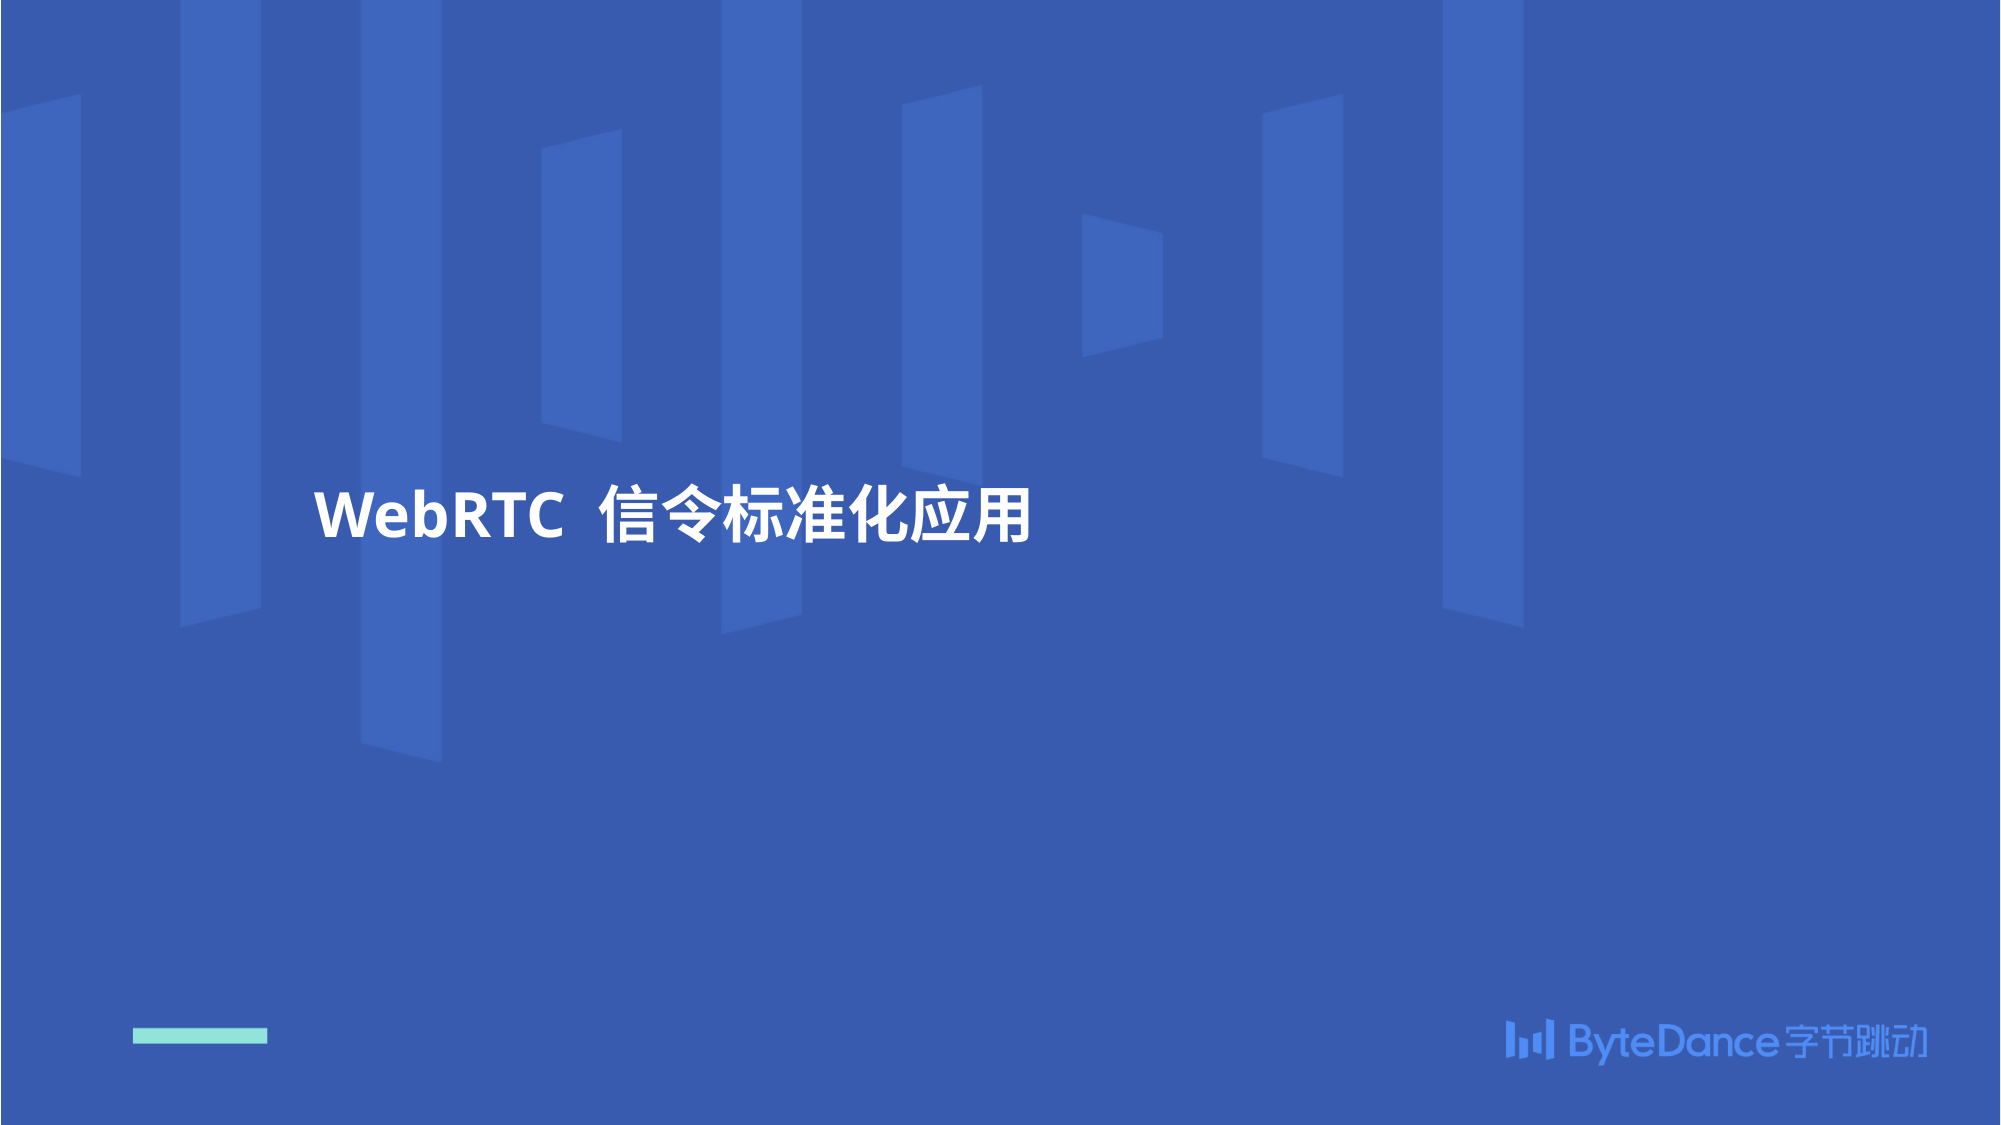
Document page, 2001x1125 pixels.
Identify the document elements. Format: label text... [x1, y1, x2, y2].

text_box WebRTC 信令标准化应用 [310, 471, 1406, 557]
picture [0, 0, 2001, 1125]
